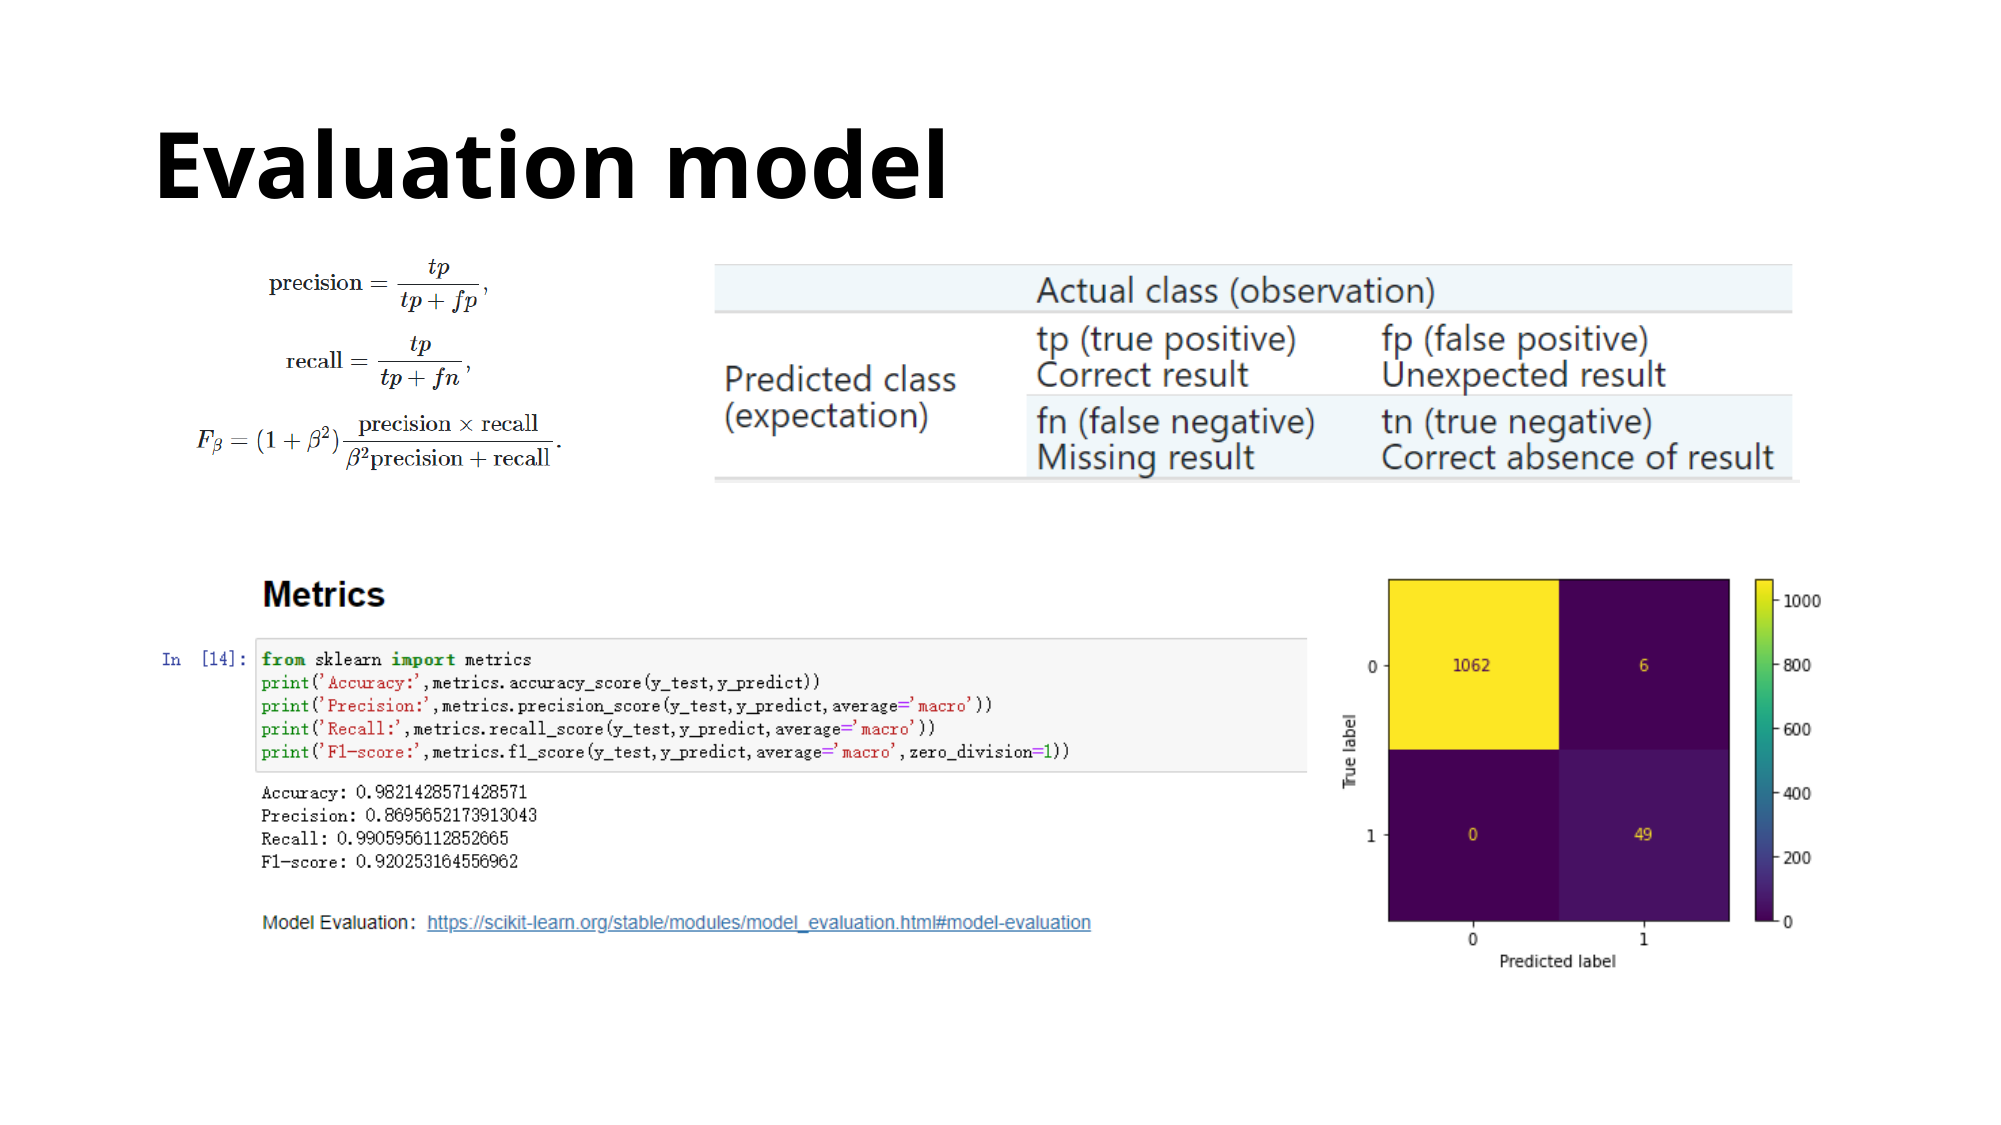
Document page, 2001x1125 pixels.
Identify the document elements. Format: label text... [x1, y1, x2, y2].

picture [709, 264, 1800, 483]
picture [1332, 562, 1832, 991]
picture [171, 243, 590, 483]
picture [155, 562, 1308, 955]
title Evaluation model [137, 59, 1863, 278]
